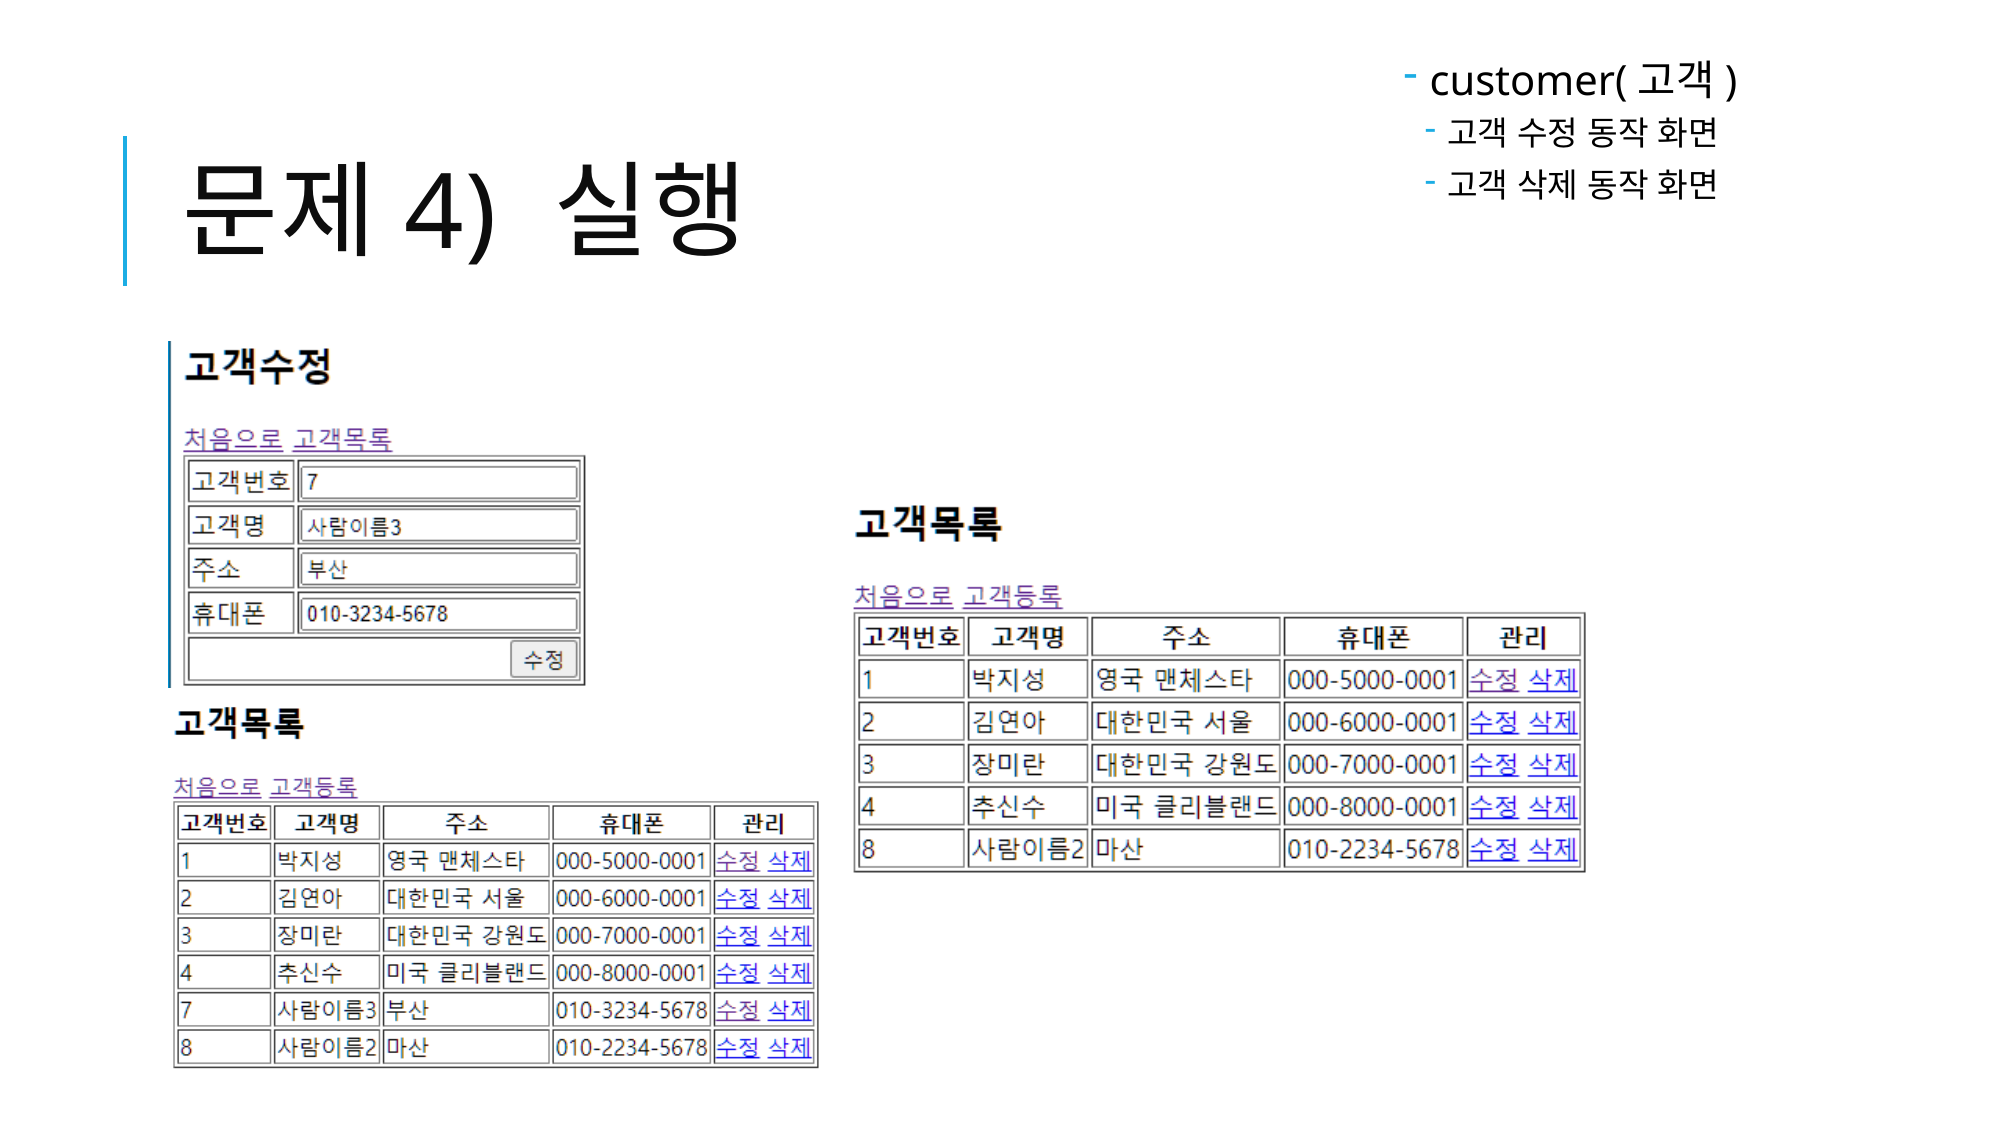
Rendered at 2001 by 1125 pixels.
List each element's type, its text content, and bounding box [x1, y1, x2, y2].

picture [167, 341, 827, 1071]
title 문제4) 실행 [168, 96, 1396, 342]
picture [842, 498, 1589, 879]
list customer(고객) 고객 수정 동작 화면 고객 삭제 동작 화면 [1396, 46, 1914, 392]
